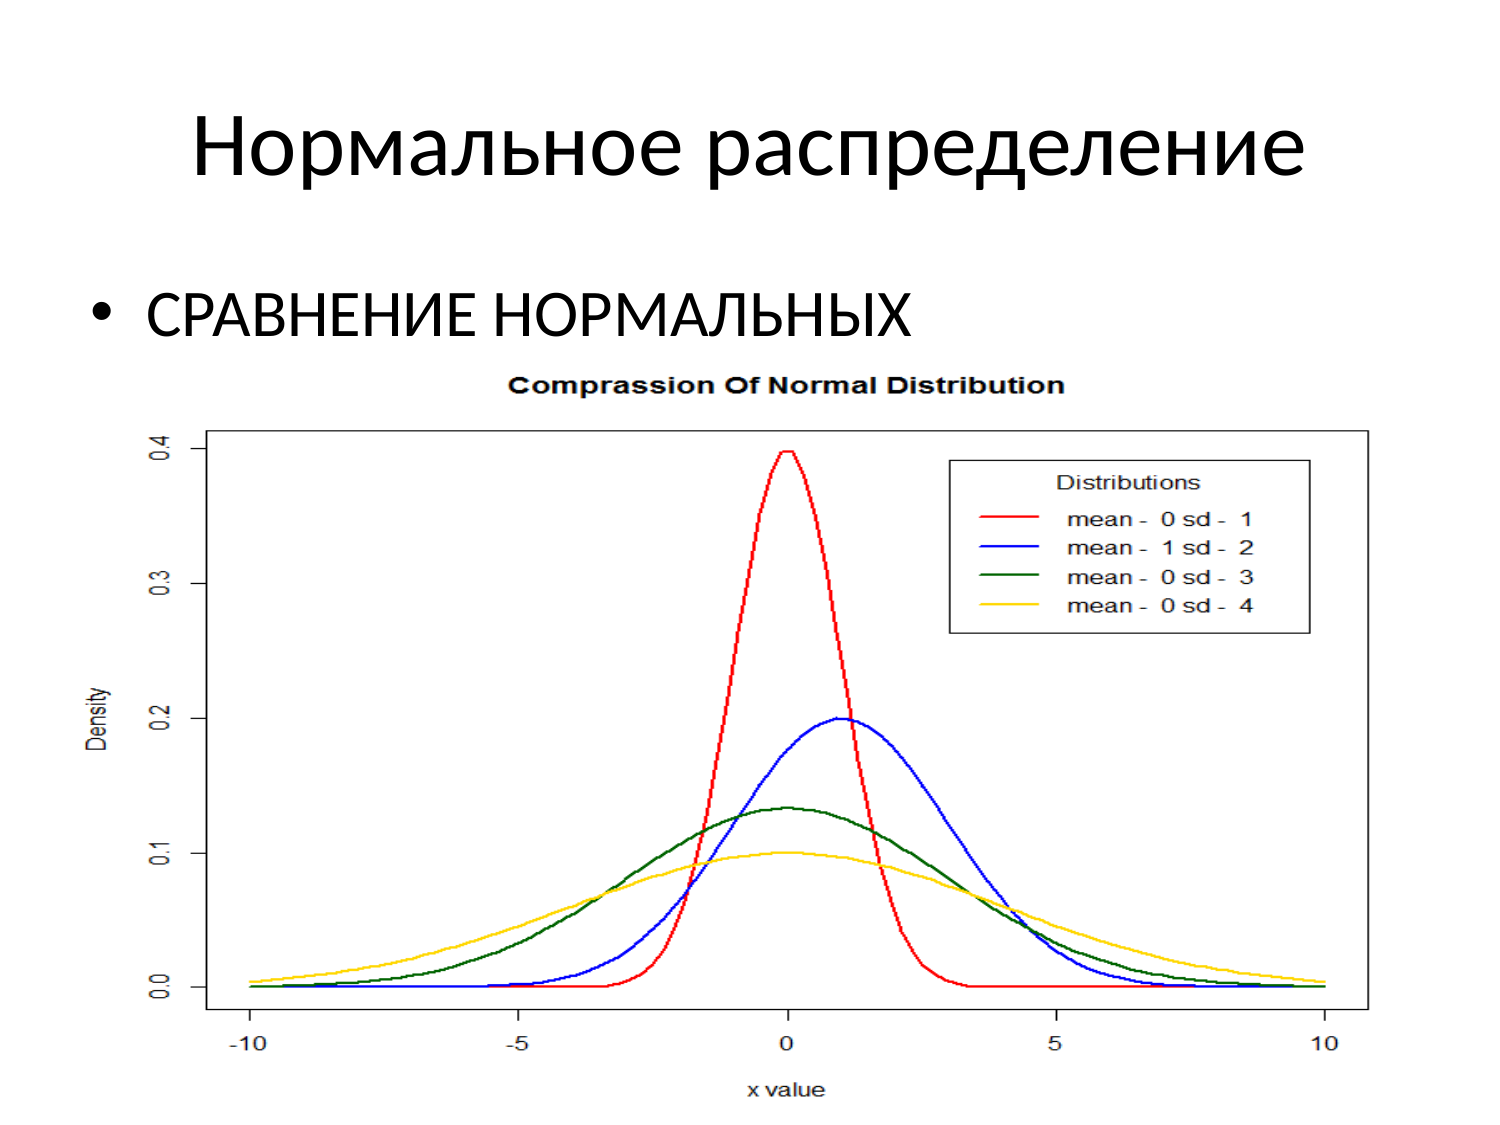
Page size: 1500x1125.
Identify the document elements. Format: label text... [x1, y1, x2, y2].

picture [76, 337, 1436, 1125]
title Нормальное распределение [75, 45, 1425, 233]
list Сравнение нормальных распределений [75, 262, 1425, 337]
